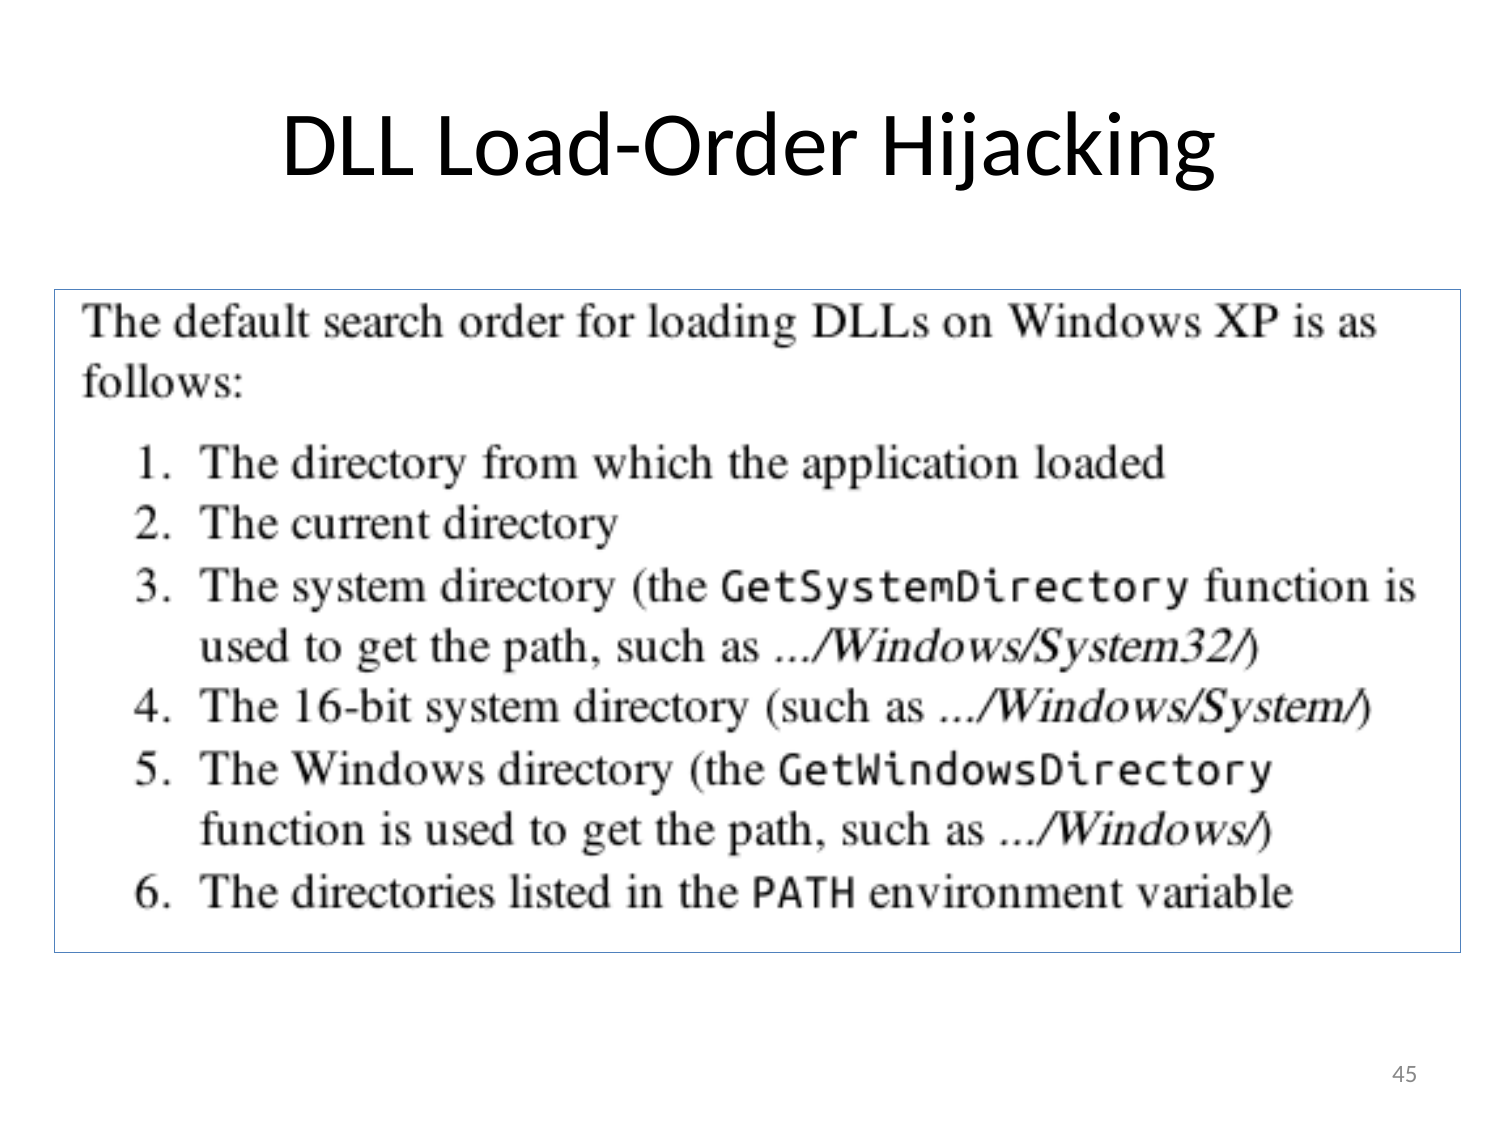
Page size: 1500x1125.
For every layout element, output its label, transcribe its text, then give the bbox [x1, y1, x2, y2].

picture [54, 289, 1462, 953]
slide_number 45 [1074, 1050, 1426, 1096]
title DLL Load-Order Hijacking [74, 44, 1426, 234]
